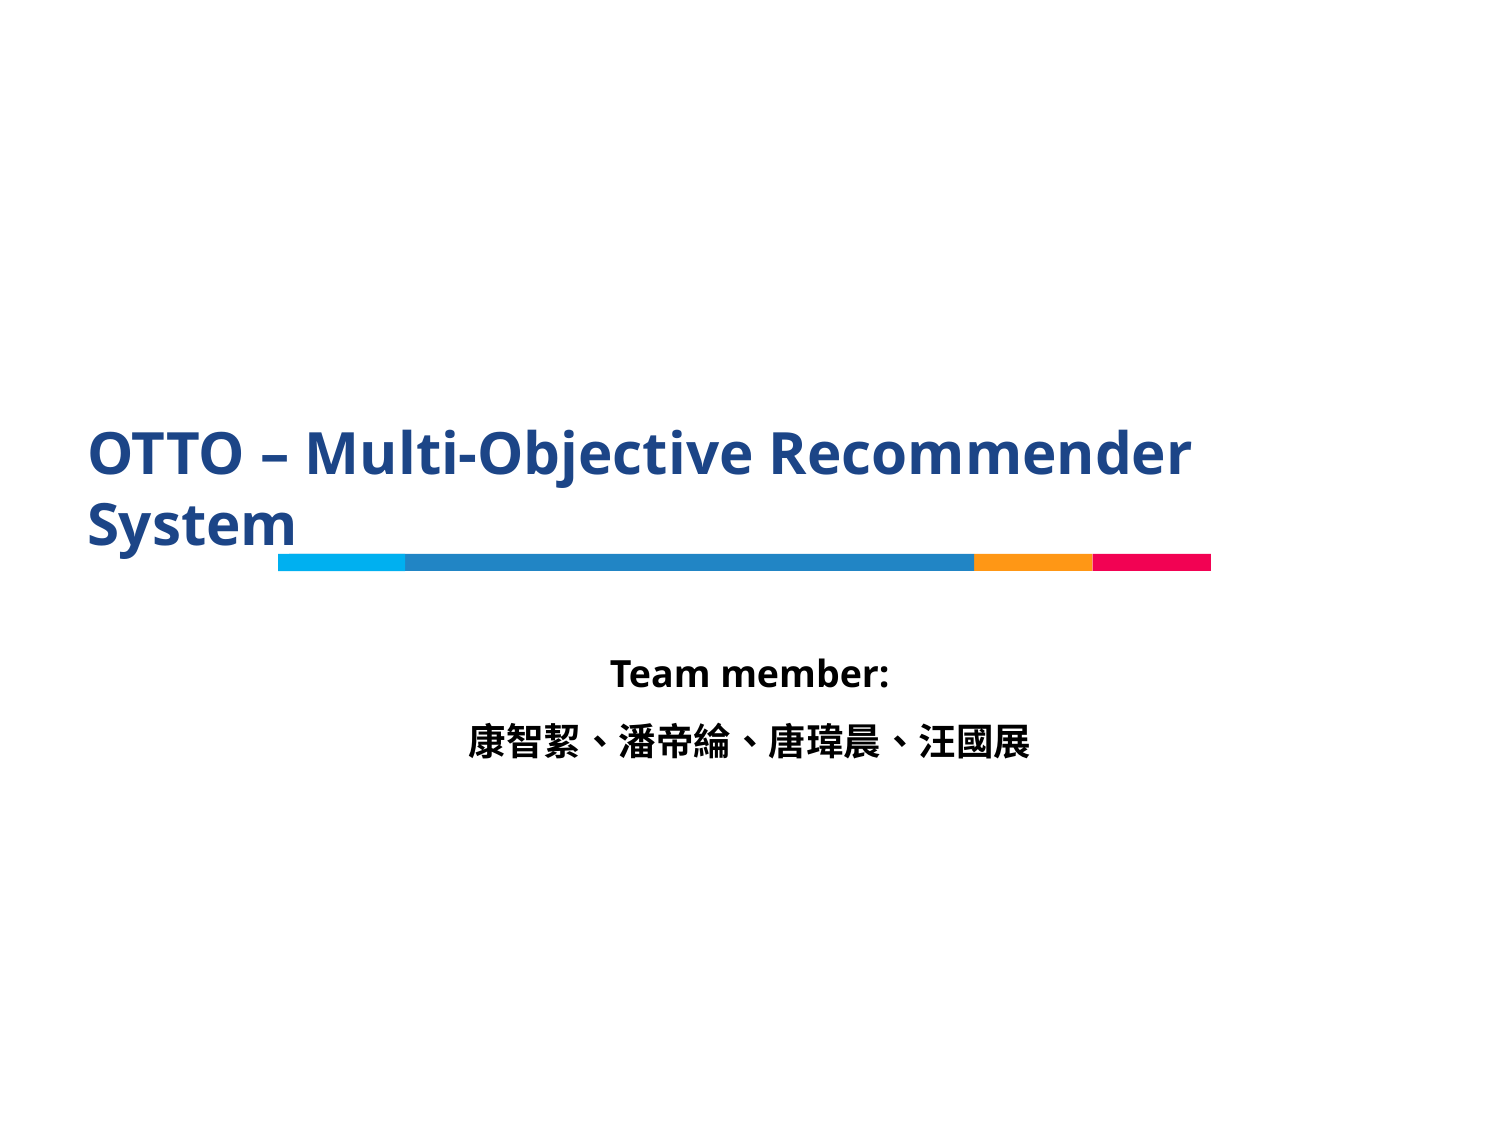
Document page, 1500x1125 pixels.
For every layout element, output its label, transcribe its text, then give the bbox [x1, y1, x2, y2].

text_box Team member: 康智絜、潘帝綸、唐瑋晨、汪國展 [436, 620, 1064, 770]
title OTTO – Multi-Objective Recommender System [72, 401, 1428, 493]
text_box [276, 552, 407, 573]
text_box [0, 482, 289, 621]
